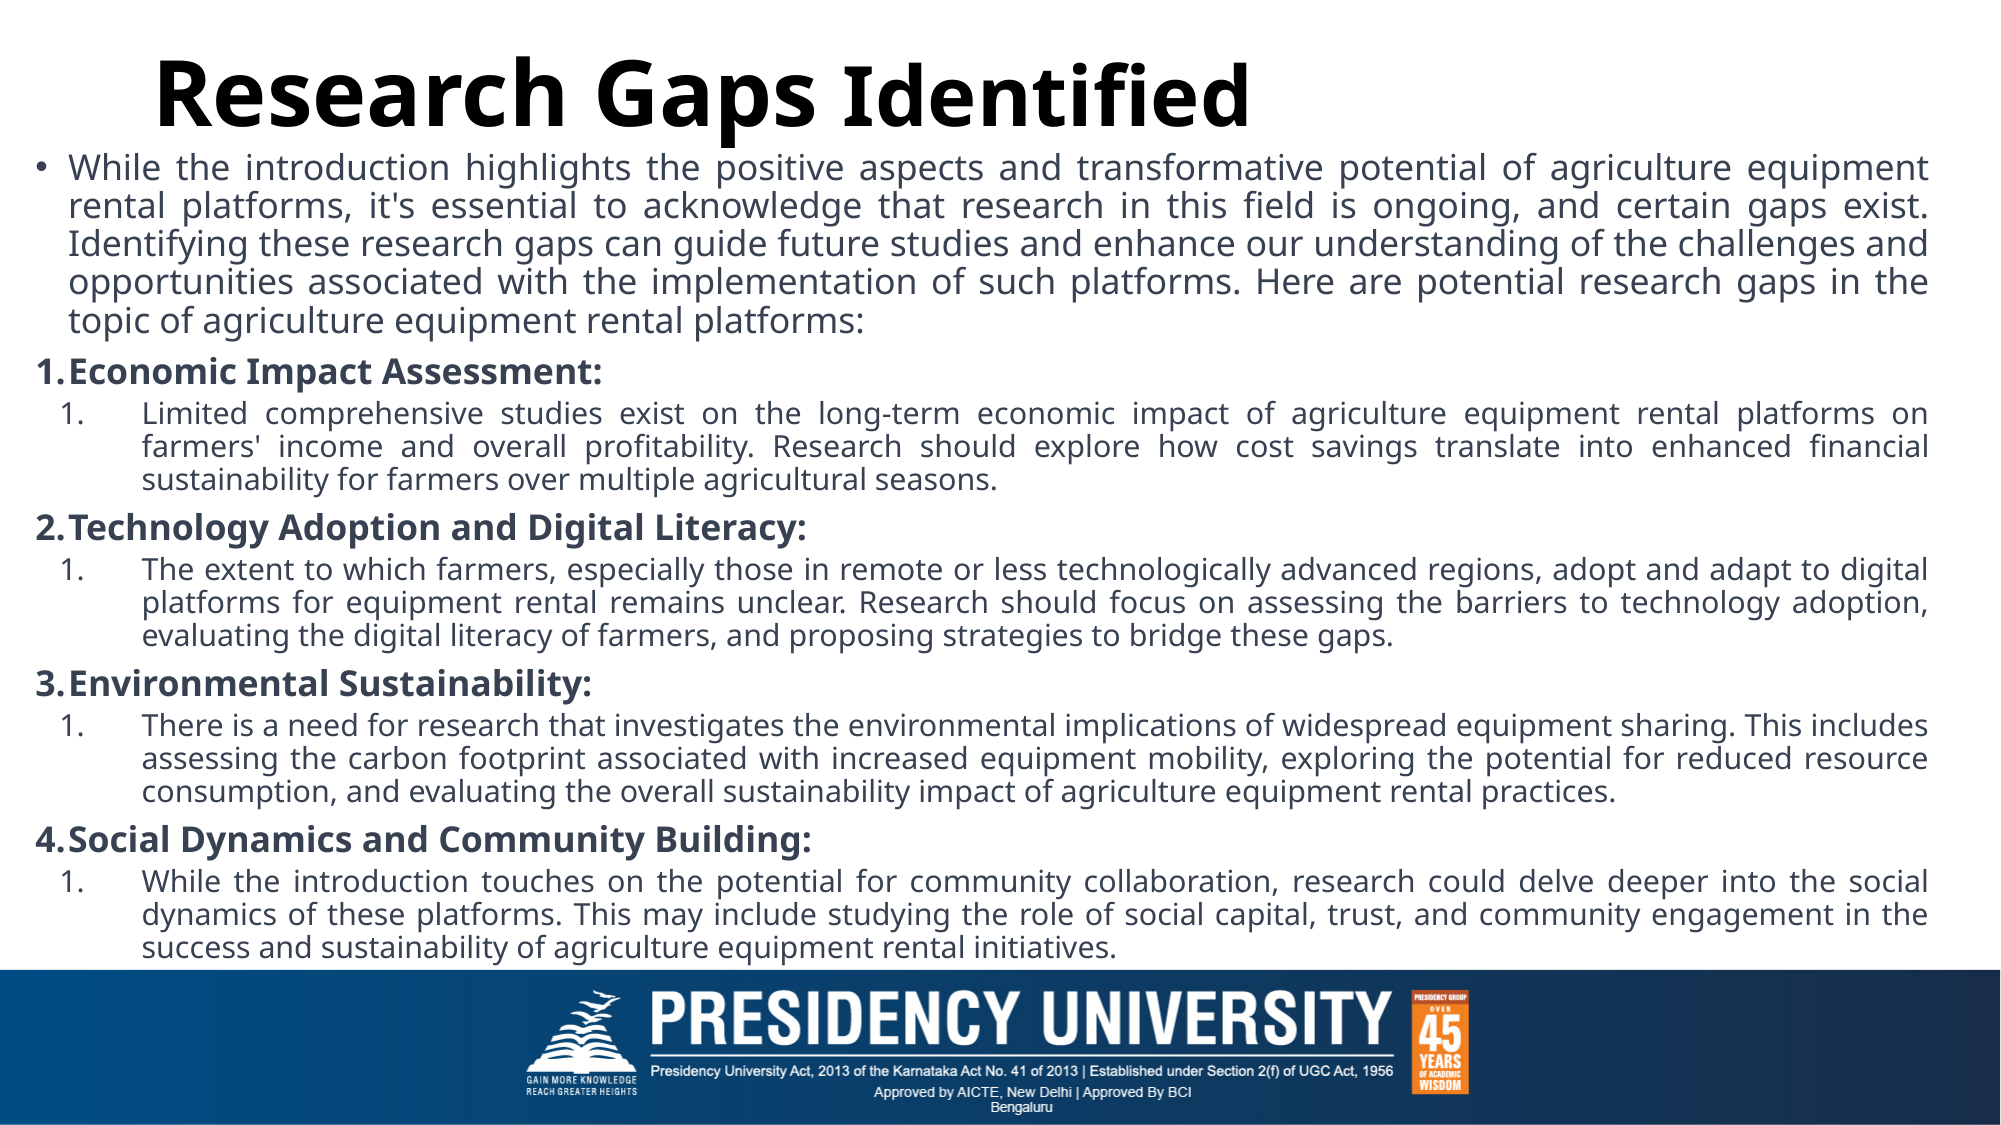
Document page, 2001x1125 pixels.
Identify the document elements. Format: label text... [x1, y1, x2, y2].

title Research Gaps Identified [137, 20, 1863, 142]
picture [0, 0, 2001, 1125]
list While the introduction highlights the positive aspects and transformative potential of agriculture equipment rental platforms, it's essential to acknowledge that research in this field is ongoing, and certain gaps exist. Identifying these research gaps can guide future studies and enhance our understanding of the challenges and opportunities associated with the implementation of such platforms. Here are potential research gaps in the topic of agriculture equipment rental platforms: Economic Impact Assessment: Limited comprehensive studies exist on the long-term economic impact of agriculture equipment rental platforms on farmers' income and overall profitability. Research should explore how cost savings translate into enhanced financial sustainability for farmers over multiple agricultural seasons. Technology Adoption and Digital Literacy: The extent to which farmers, especially those in remote or less technologically advanced regions, adopt and adapt to digital platforms for equipment rental remains unclear. Research should focus on assessing the barriers to technology adoption, evaluating the digital literacy of farmers, and proposing strategies to bridge these gaps. Environmental Sustainability: There is a need for research that investigates the environmental implications of widespread equipment sharing. This includes assessing the carbon footprint associated with increased equipment mobility, exploring the potential for reduced resource consumption, and evaluating the overall sustainability impact of agriculture equipment rental practices. Social Dynamics and Community Building: While the introduction touches on the potential for community collaboration, research could delve deeper into the social dynamics of these platforms. This may include studying the role of social capital, trust, and community engagement in the success and sustainability of agriculture equipment rental initiatives. [20, 142, 1947, 983]
